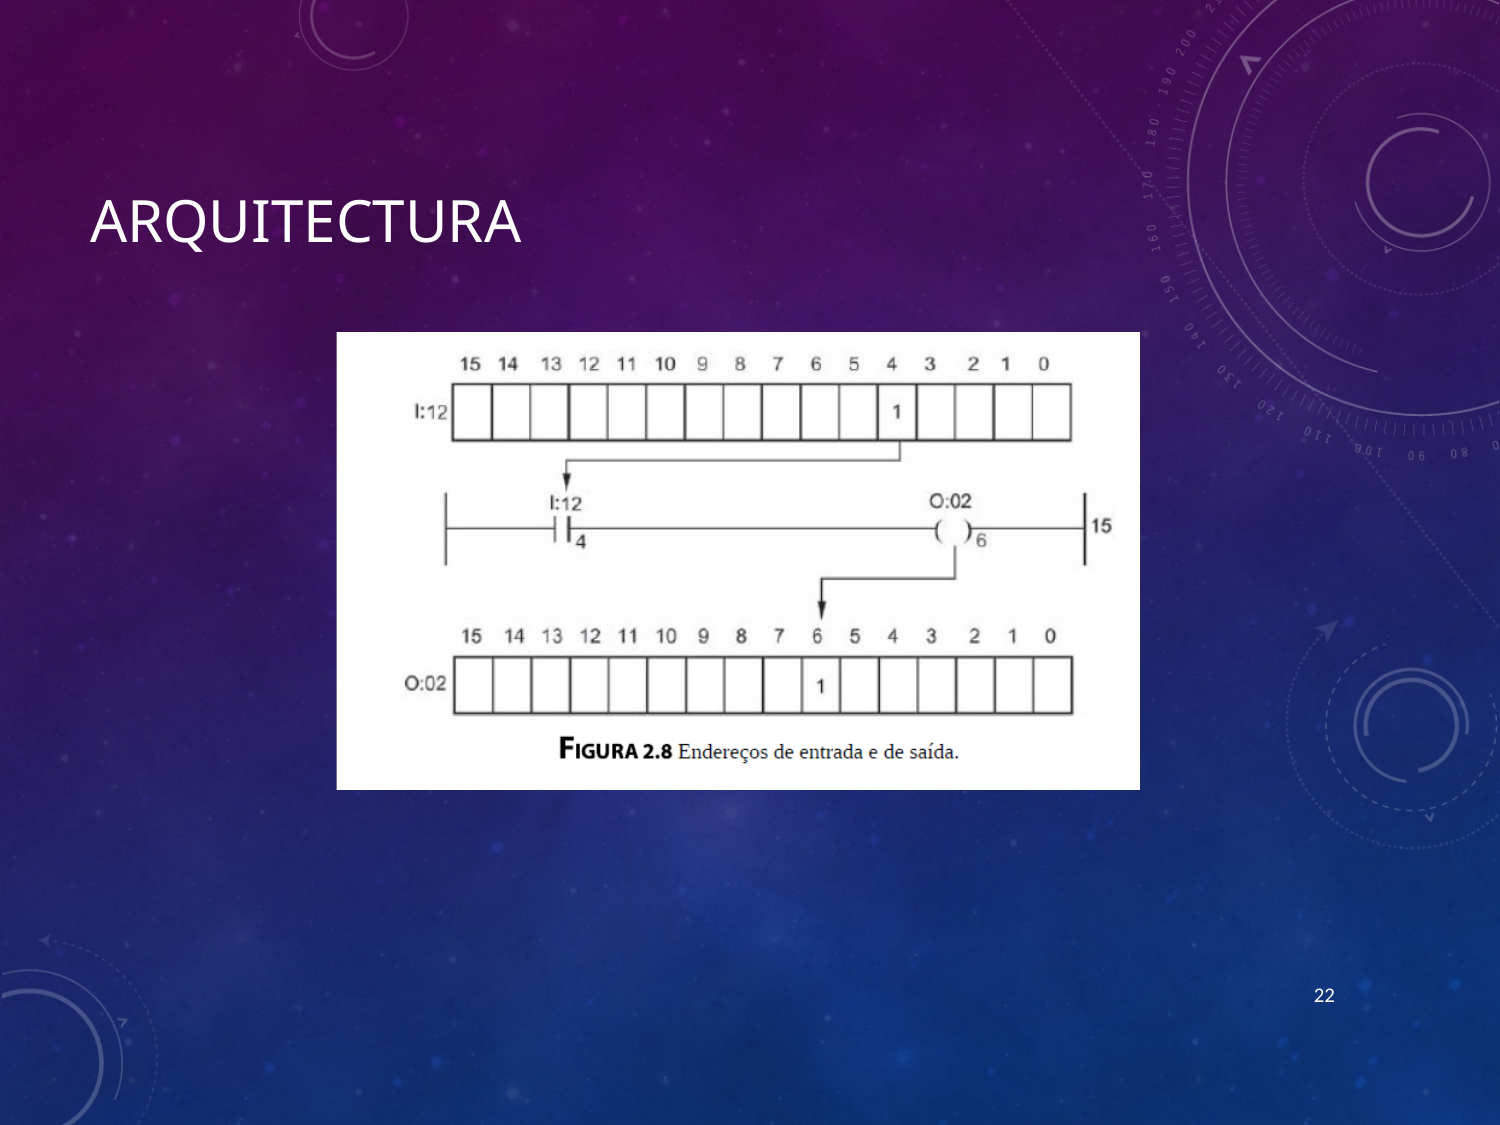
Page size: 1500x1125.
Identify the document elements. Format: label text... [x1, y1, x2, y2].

slide_number 22 [1281, 963, 1350, 1025]
title arquitectura [75, 99, 1350, 339]
picture [0, 0, 1500, 1125]
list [336, 332, 1140, 790]
